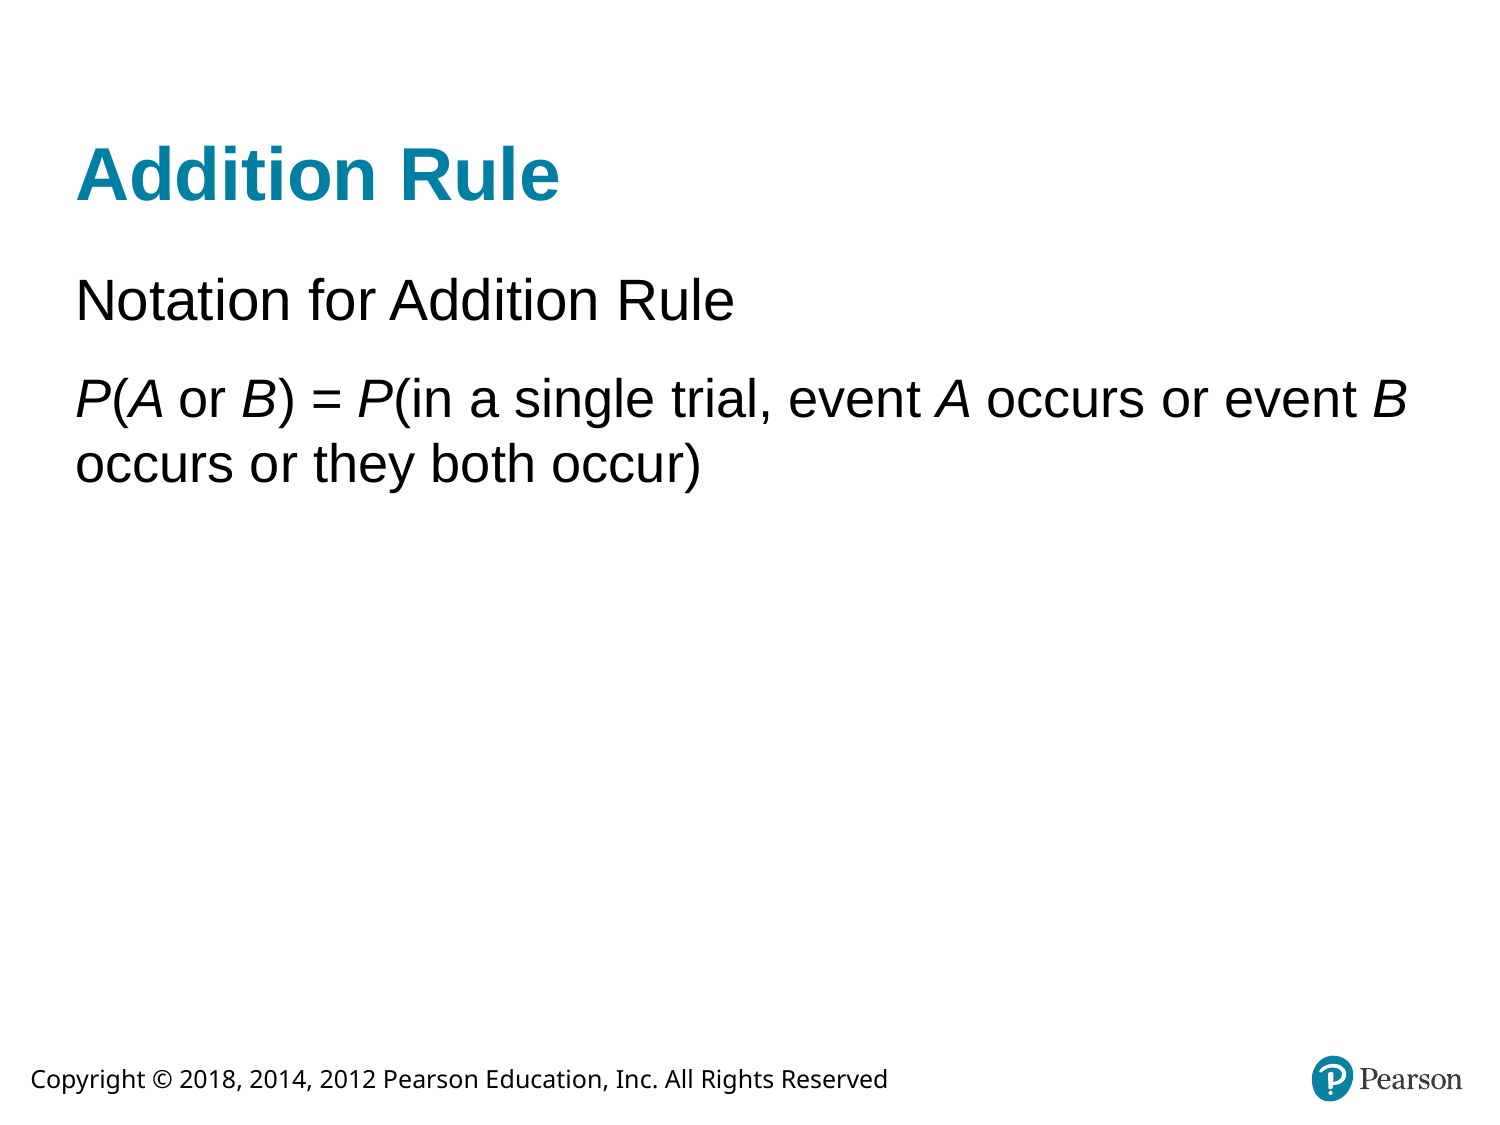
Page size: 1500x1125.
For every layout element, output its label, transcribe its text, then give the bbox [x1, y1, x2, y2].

list Notation for Addition Rule P(A or B) = P(in a single trial, event A occurs or event B occurs or they both occur) [75, 262, 1425, 500]
title Addition Rule [75, 35, 1425, 216]
